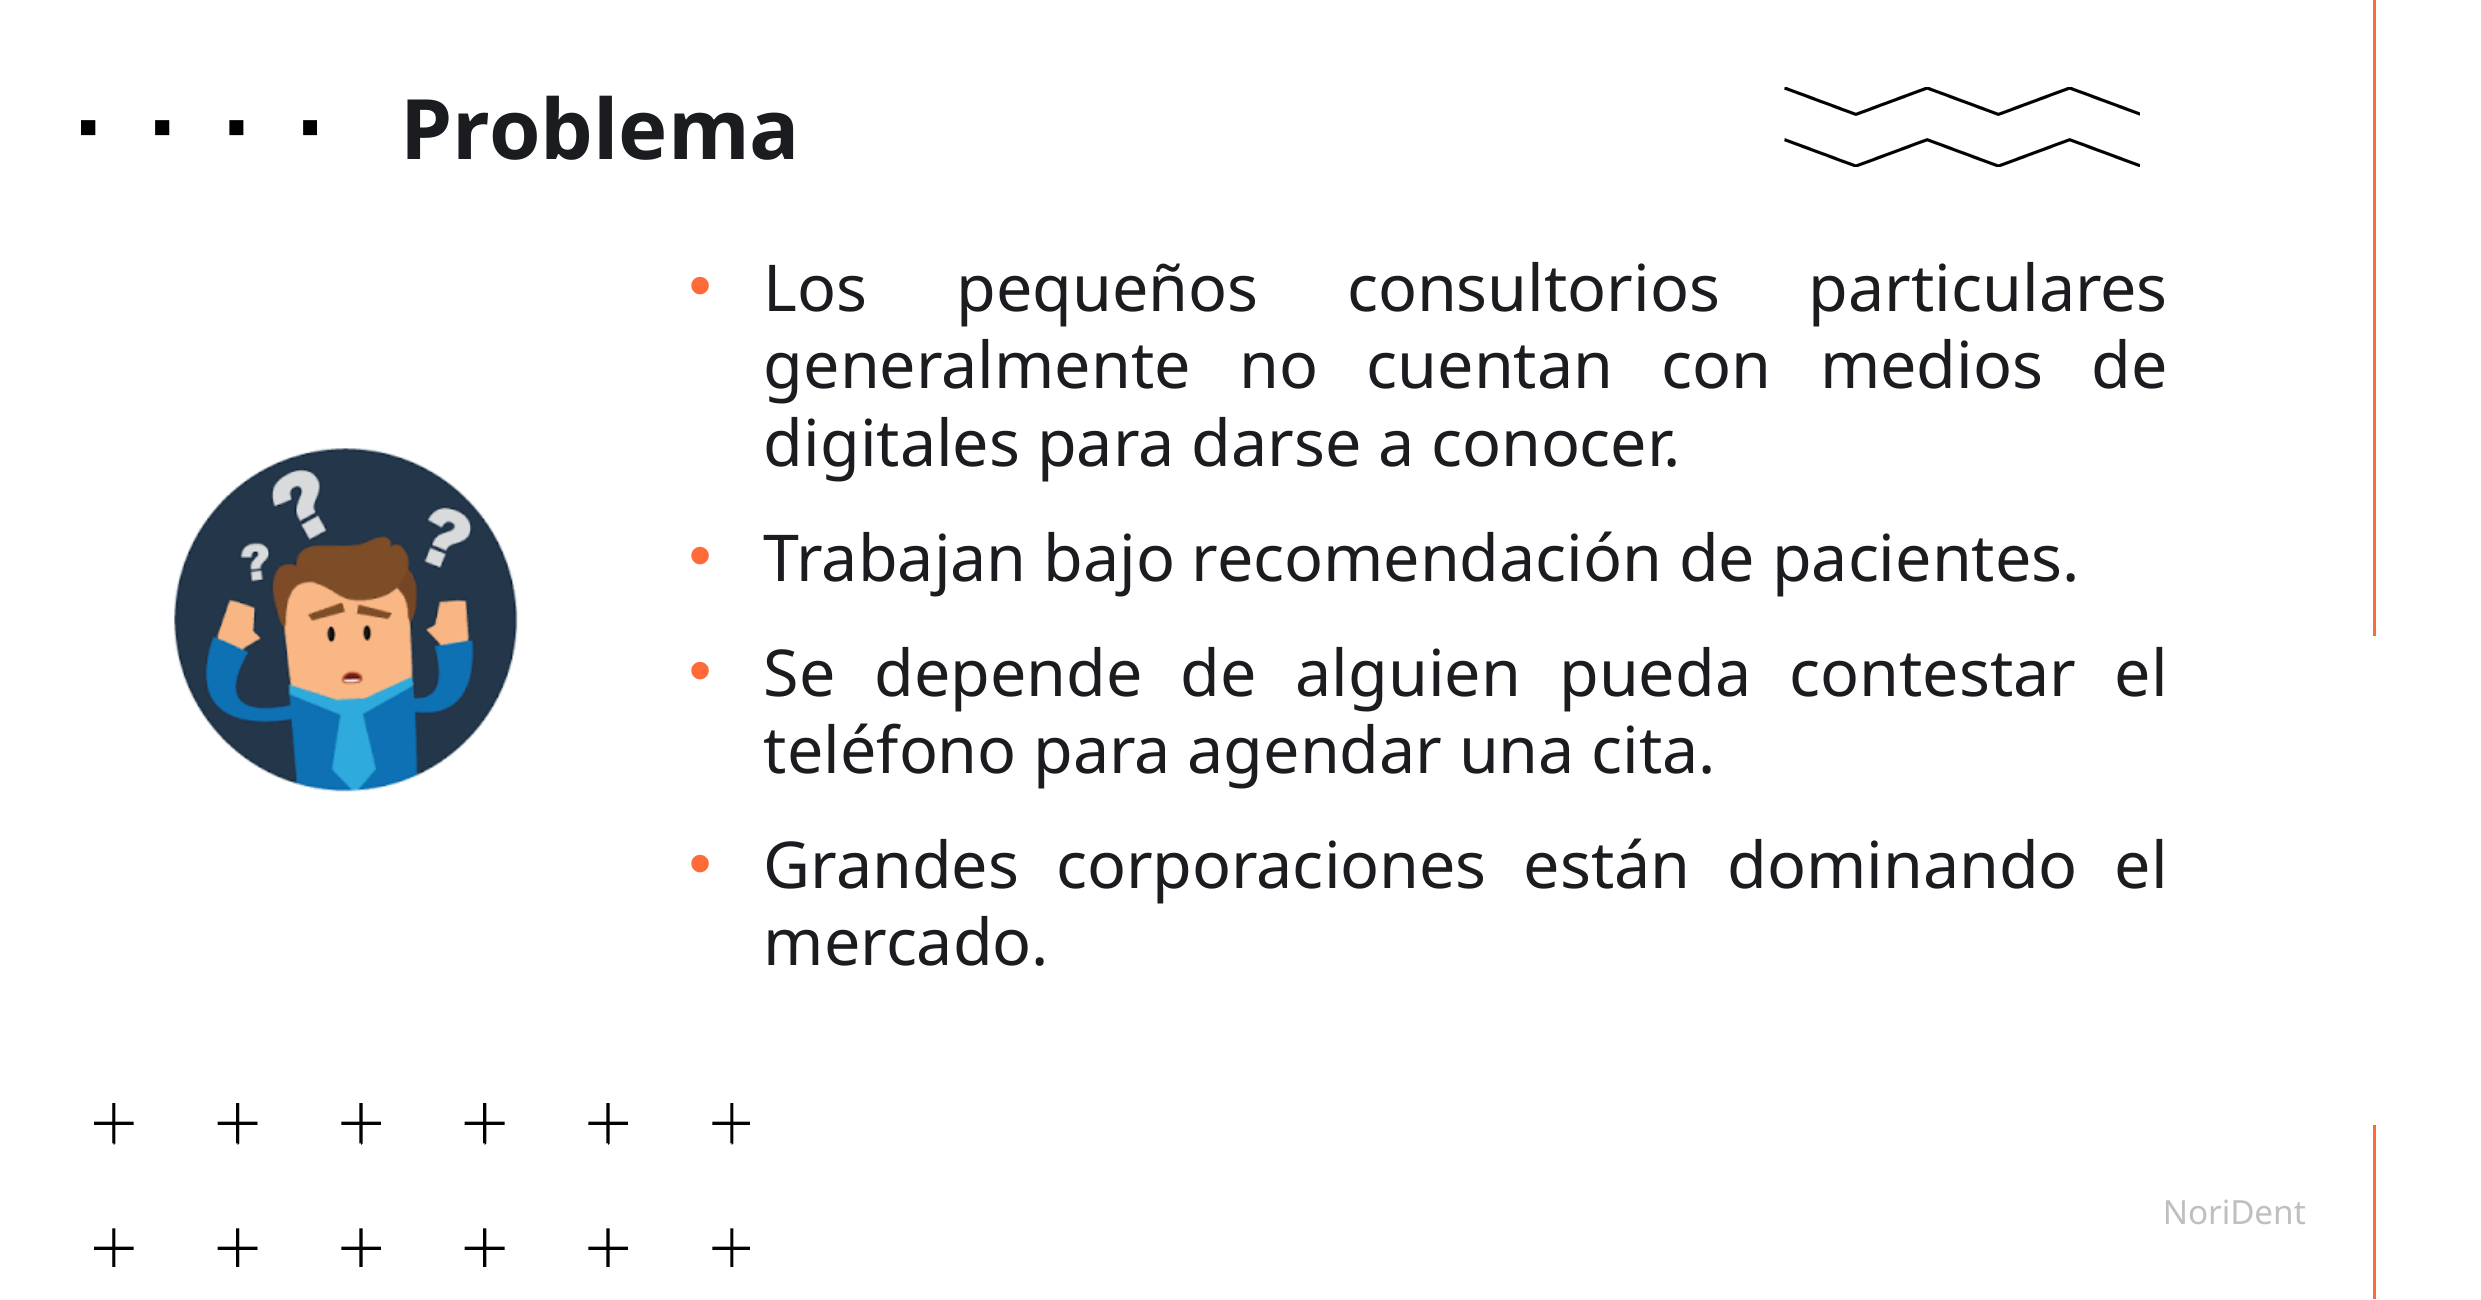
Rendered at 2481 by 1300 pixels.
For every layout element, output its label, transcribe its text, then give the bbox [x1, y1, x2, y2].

text_box Los pequeños consultorios particulares generalmente no cuentan con medios de digitales para darse a conocer. Trabajan bajo recomendación de pacientes. Se depende de alguien pueda contestar el teléfono para agendar una cita. Grandes corporaciones están dominando el mercado. [659, 222, 2193, 859]
text_box Problema [376, 67, 1889, 186]
text_box NoriDent [1868, 1183, 2321, 1239]
picture [94, 1103, 751, 1267]
picture [169, 444, 522, 797]
picture [81, 116, 317, 138]
picture [1784, 86, 2140, 167]
